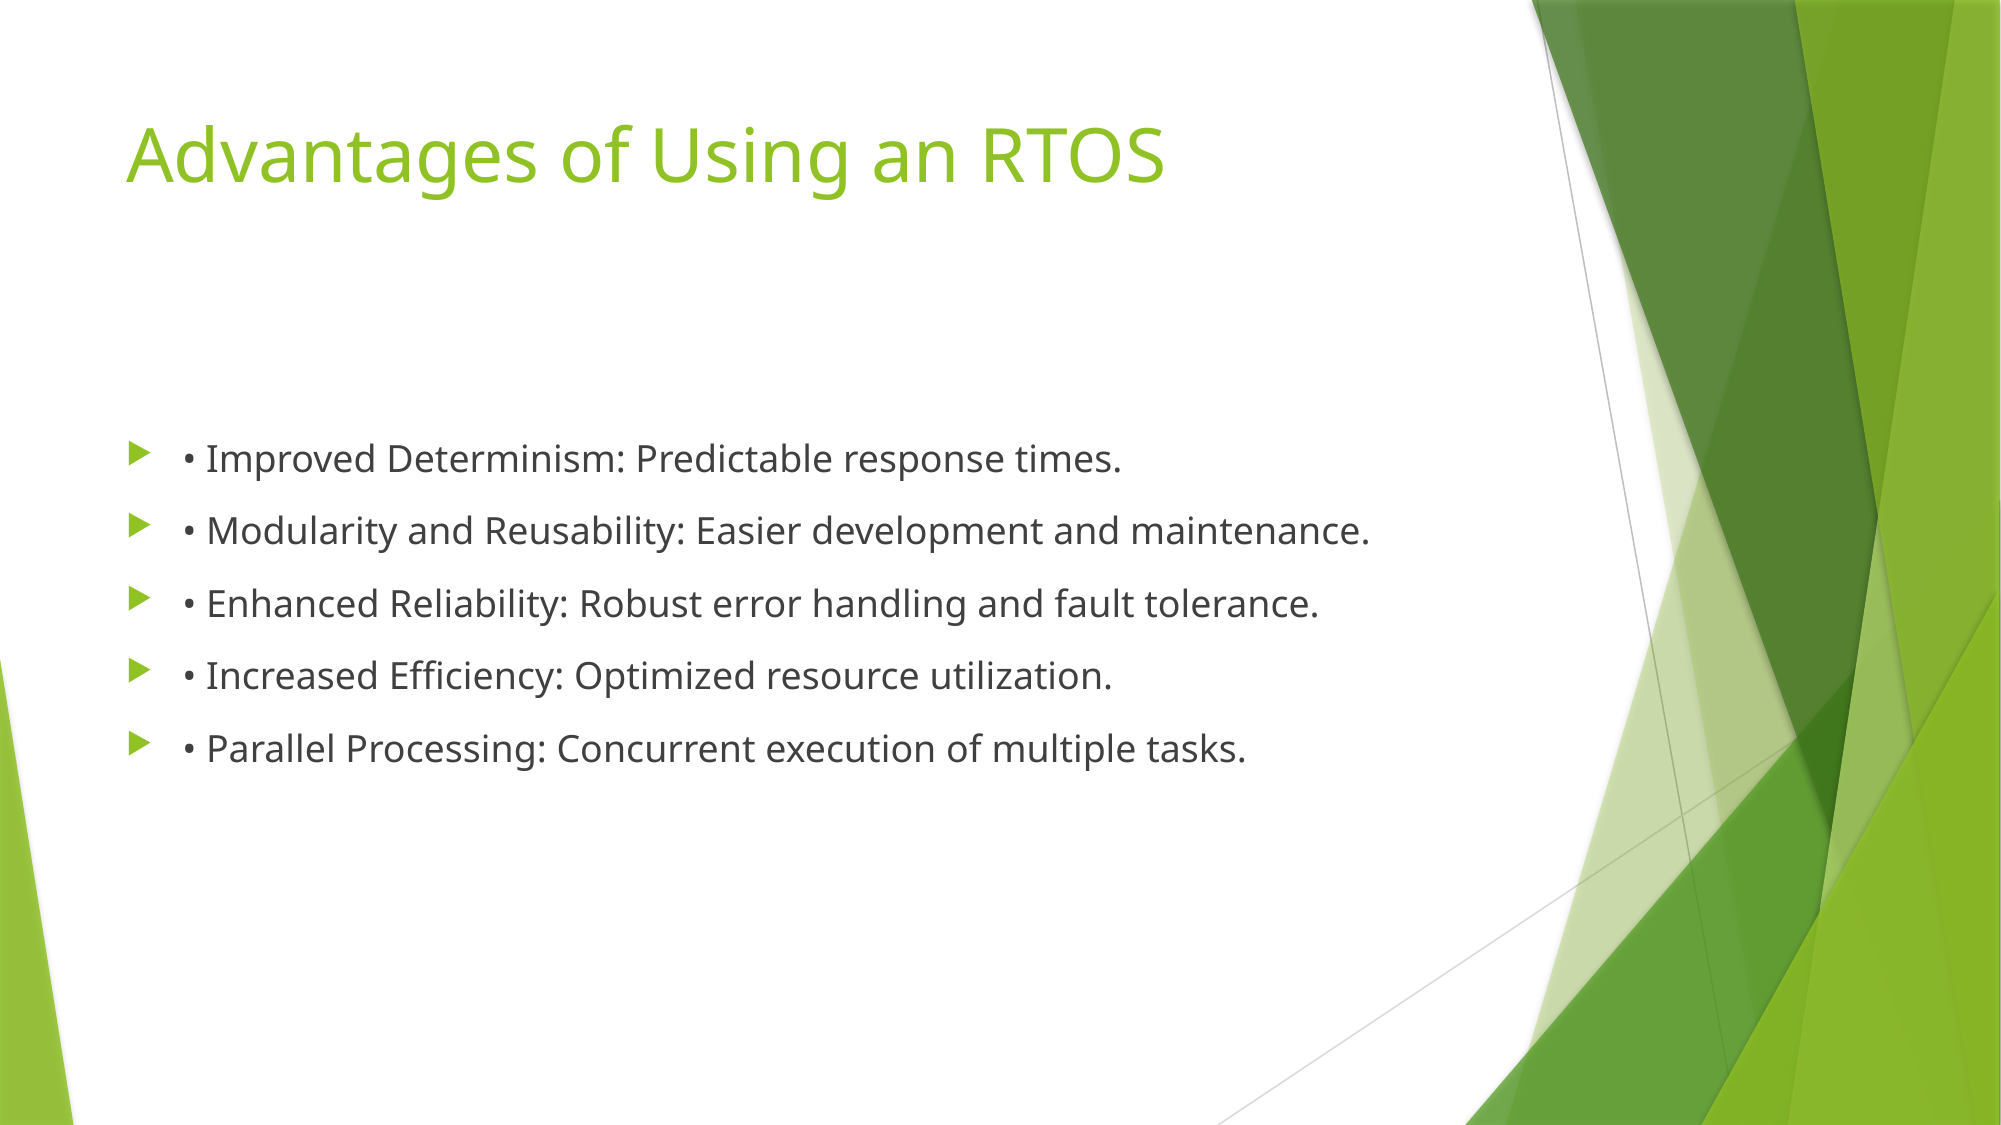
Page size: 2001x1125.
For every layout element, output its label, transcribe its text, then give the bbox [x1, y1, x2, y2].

list • Improved Determinism: Predictable response times. • Modularity and Reusability: Easier development and maintenance. • Enhanced Reliability: Robust error handling and fault tolerance. • Increased Efficiency: Optimized resource utilization. • Parallel Processing: Concurrent execution of multiple tasks. [111, 354, 1522, 992]
title Advantages of Using an RTOS [111, 99, 1522, 317]
